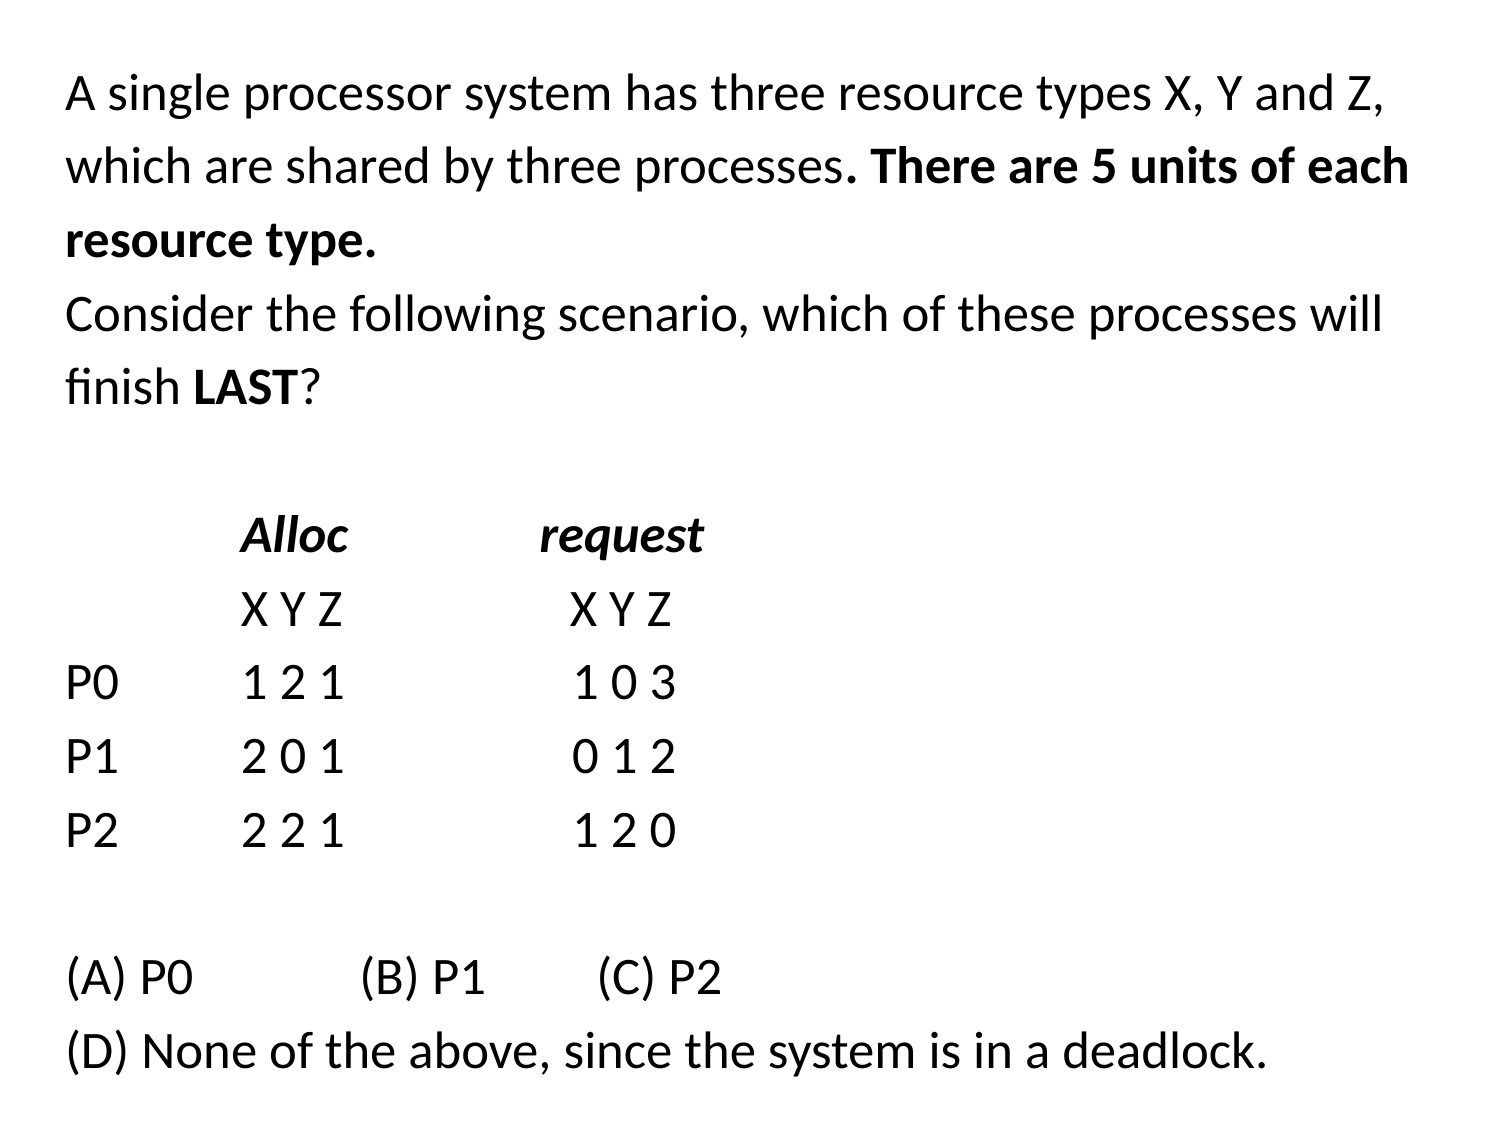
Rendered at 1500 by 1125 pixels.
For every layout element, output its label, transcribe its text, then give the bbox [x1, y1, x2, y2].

list A single processor system has three resource types X, Y and Z, which are shared by three processes. There are 5 units of each resource type. Consider the following scenario, which of these processes will finish LAST? Alloc request X Y Z X Y Z P0 1 2 1 1 0 3 P1 2 0 1 0 1 2 P2 2 2 1 1 2 0 (A) P0 (B) P1 (C) P2 (D) None of the above, since the system is in a deadlock. [50, 50, 1463, 1088]
